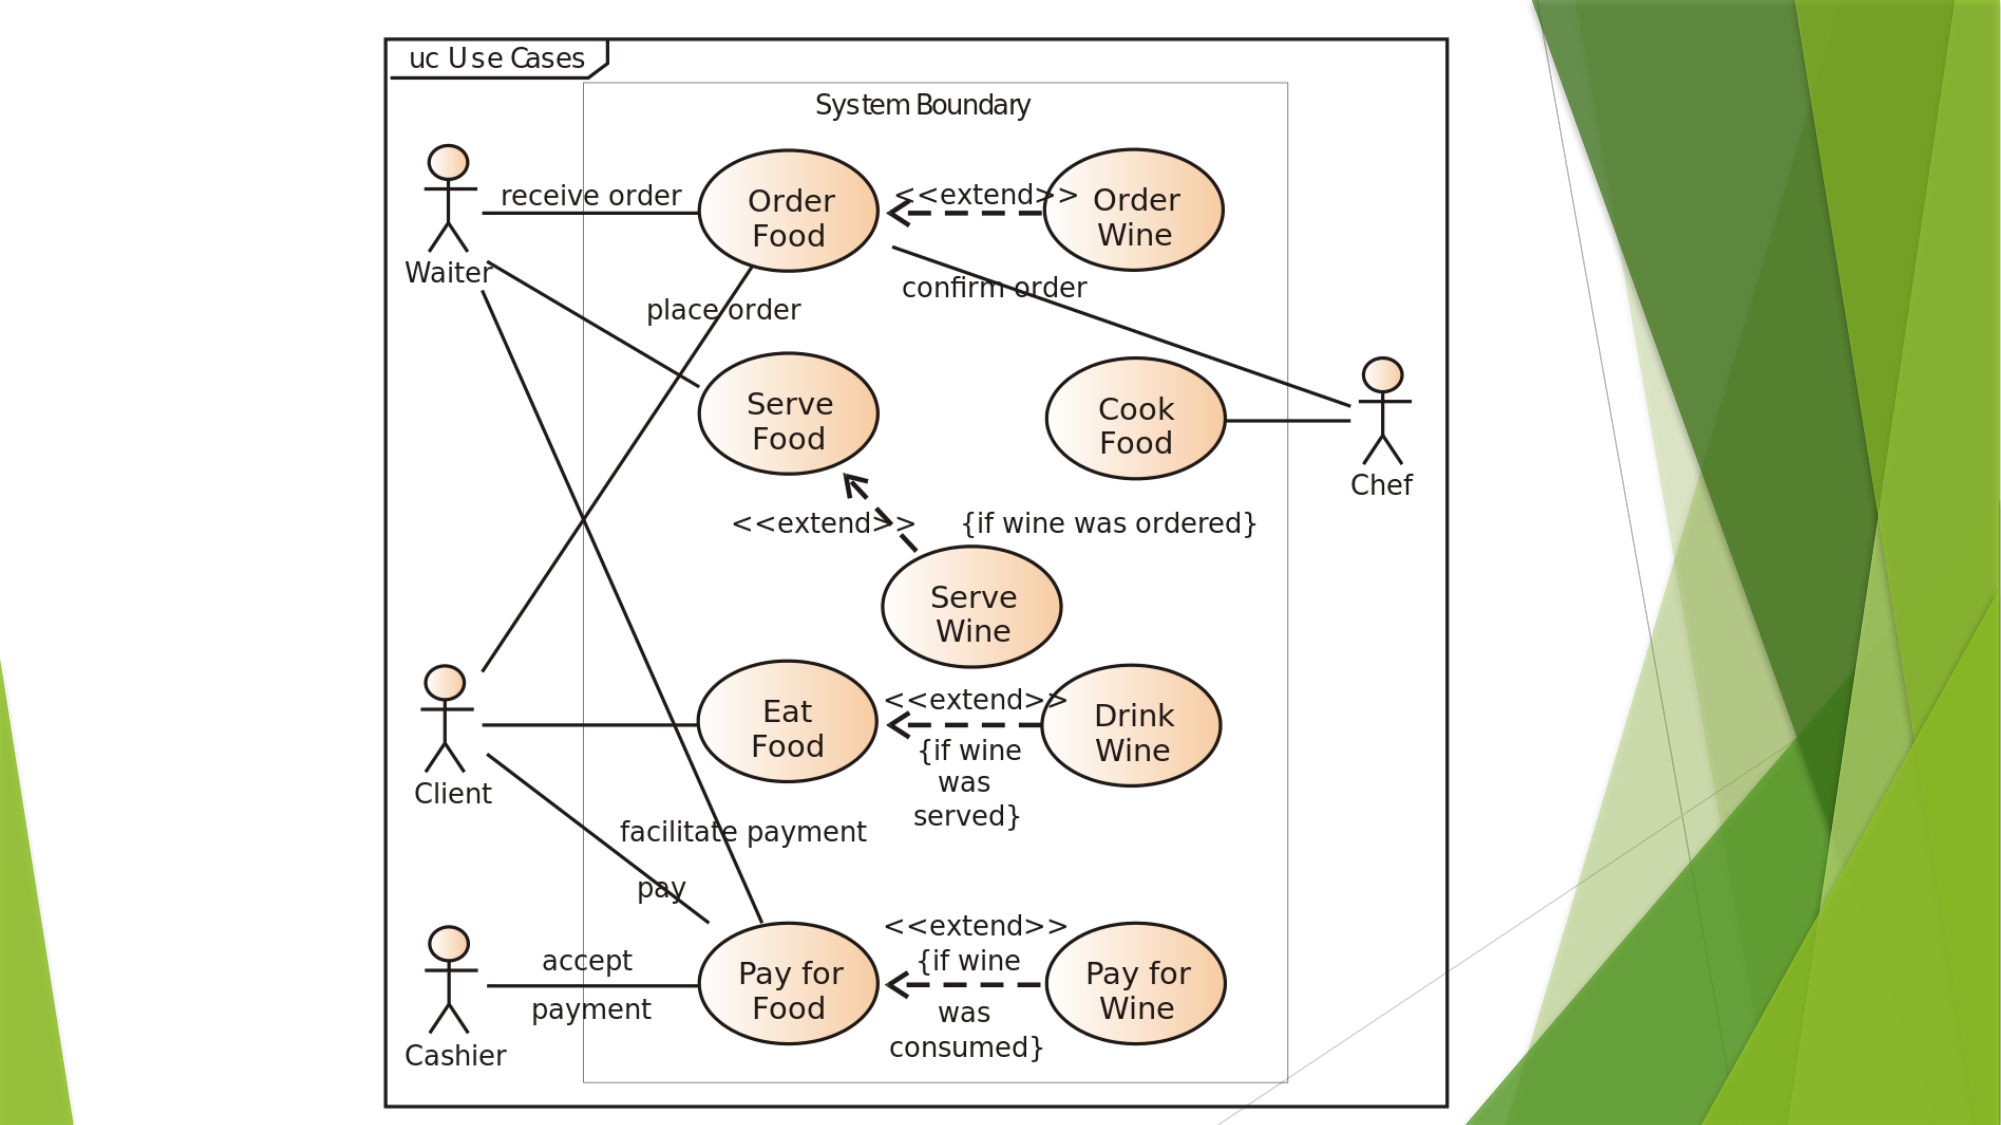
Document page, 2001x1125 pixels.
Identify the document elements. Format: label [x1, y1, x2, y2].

picture [374, 31, 1456, 1113]
